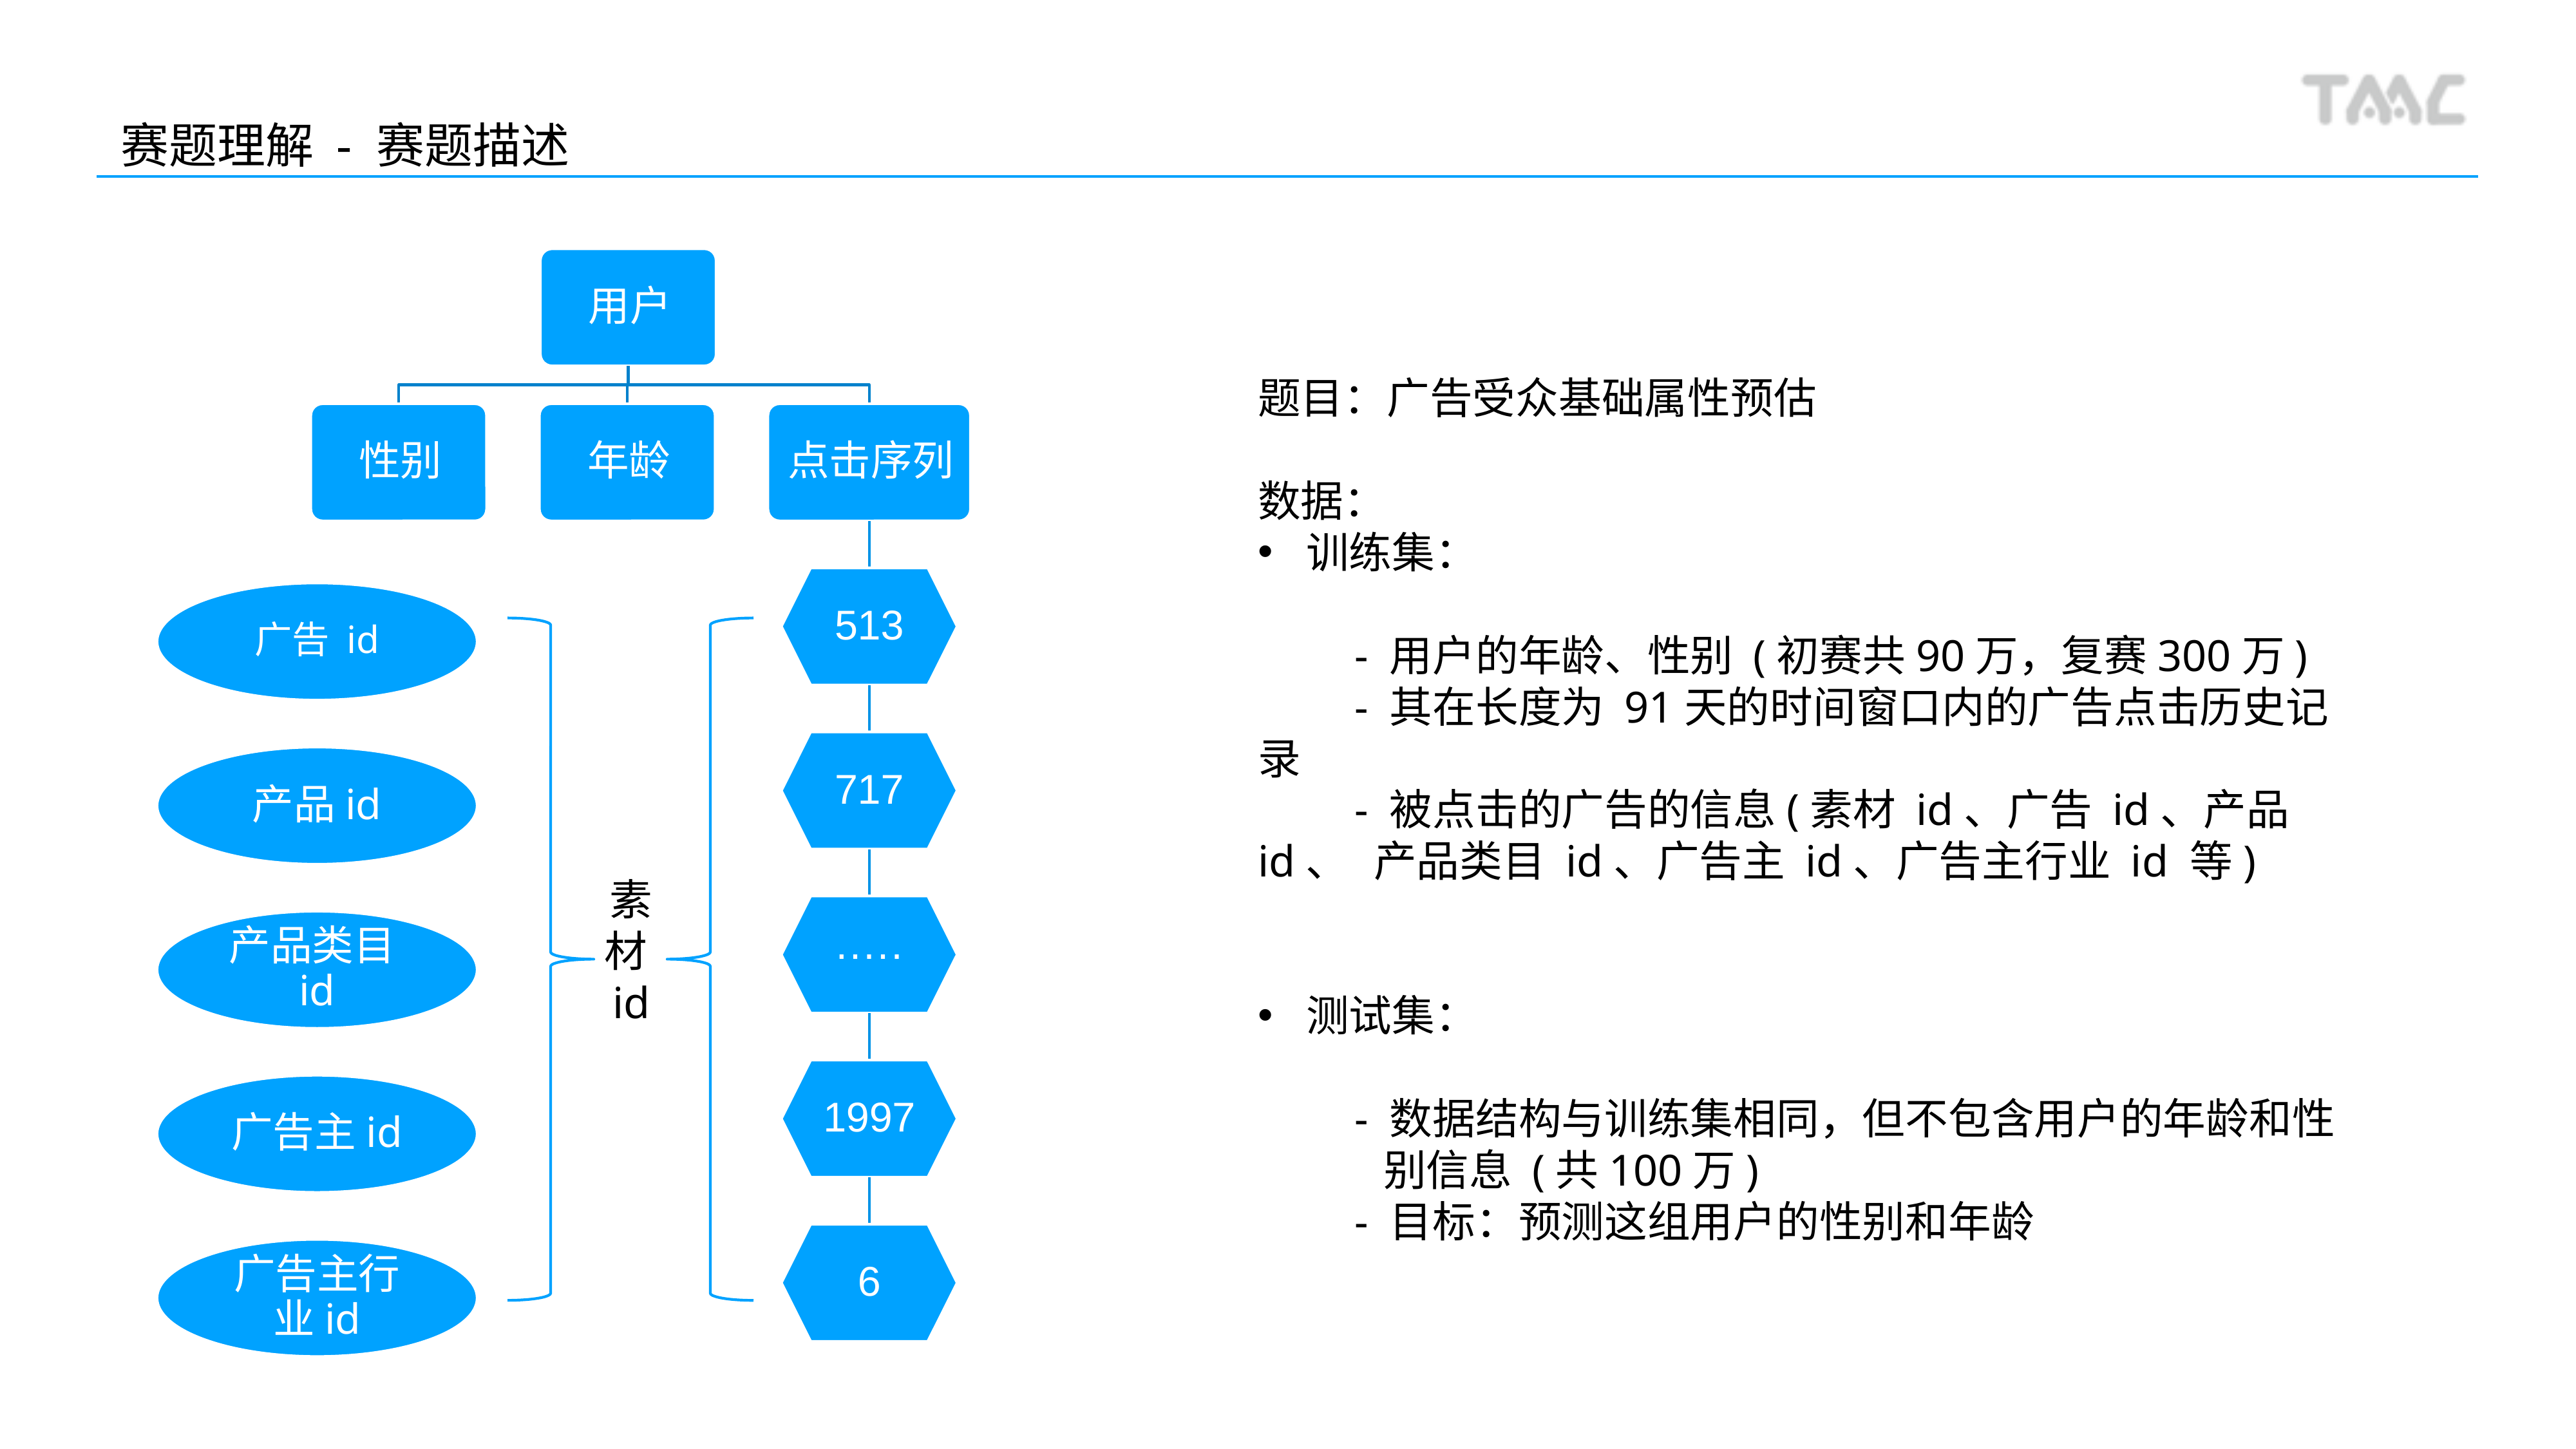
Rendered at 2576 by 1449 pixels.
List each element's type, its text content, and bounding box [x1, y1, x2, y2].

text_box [156, 582, 478, 701]
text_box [156, 1075, 478, 1193]
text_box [156, 1239, 478, 1357]
picture [2278, 37, 2510, 147]
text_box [79, 239, 1202, 1342]
text_box 题目：广告受众基础属性预估 数据： 训练集： - 用户的年龄、性别 (初赛共90万，复赛300万) - 其在长度为 91天的时间窗口内的广告点击历史记录 - 被点击的广告的信息(素材 id、广告 id、产品 id、 产品类目 id、广告主 id、广告主行业 id 等) 测试集： - 数据结构与训练集相同，但不包含用户的年龄和性 别信息 (共100万) - 目标：预测这组用户的性别和年龄 [1248, 366, 2371, 1449]
text_box 赛题理解 - 赛题描述 [113, 108, 2202, 181]
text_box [156, 746, 478, 865]
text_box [156, 911, 478, 1029]
